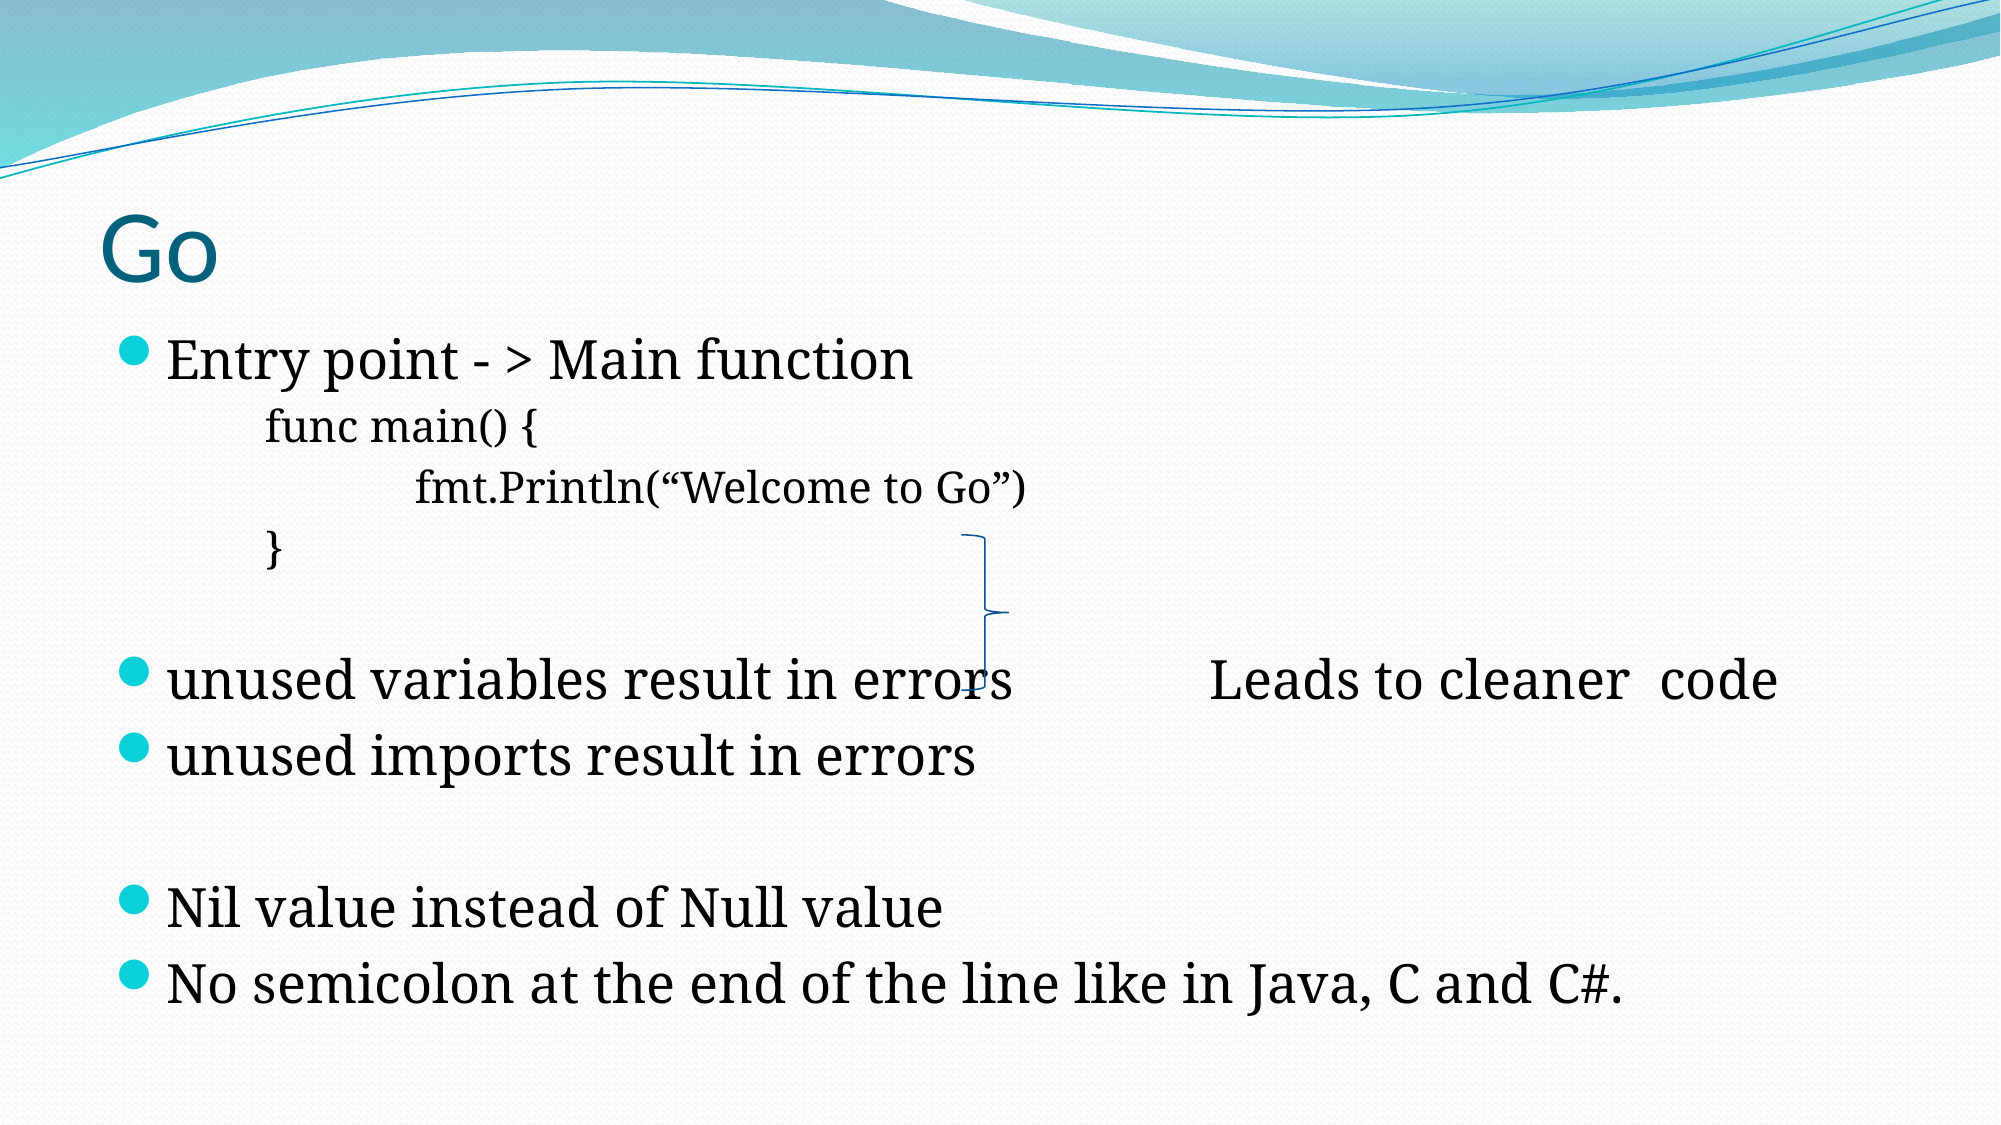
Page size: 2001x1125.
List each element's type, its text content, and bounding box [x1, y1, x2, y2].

text_box [961, 534, 1010, 692]
title Go [99, 115, 1900, 303]
list Entry point - > Main function func main() { fmt.Println(“Welcome to Go”) } unused variables result in errors Leads to cleaner code unused imports result in errors Nil value instead of Null value No semicolon at the end of the line like in Java, C and C#. [99, 317, 1900, 1038]
